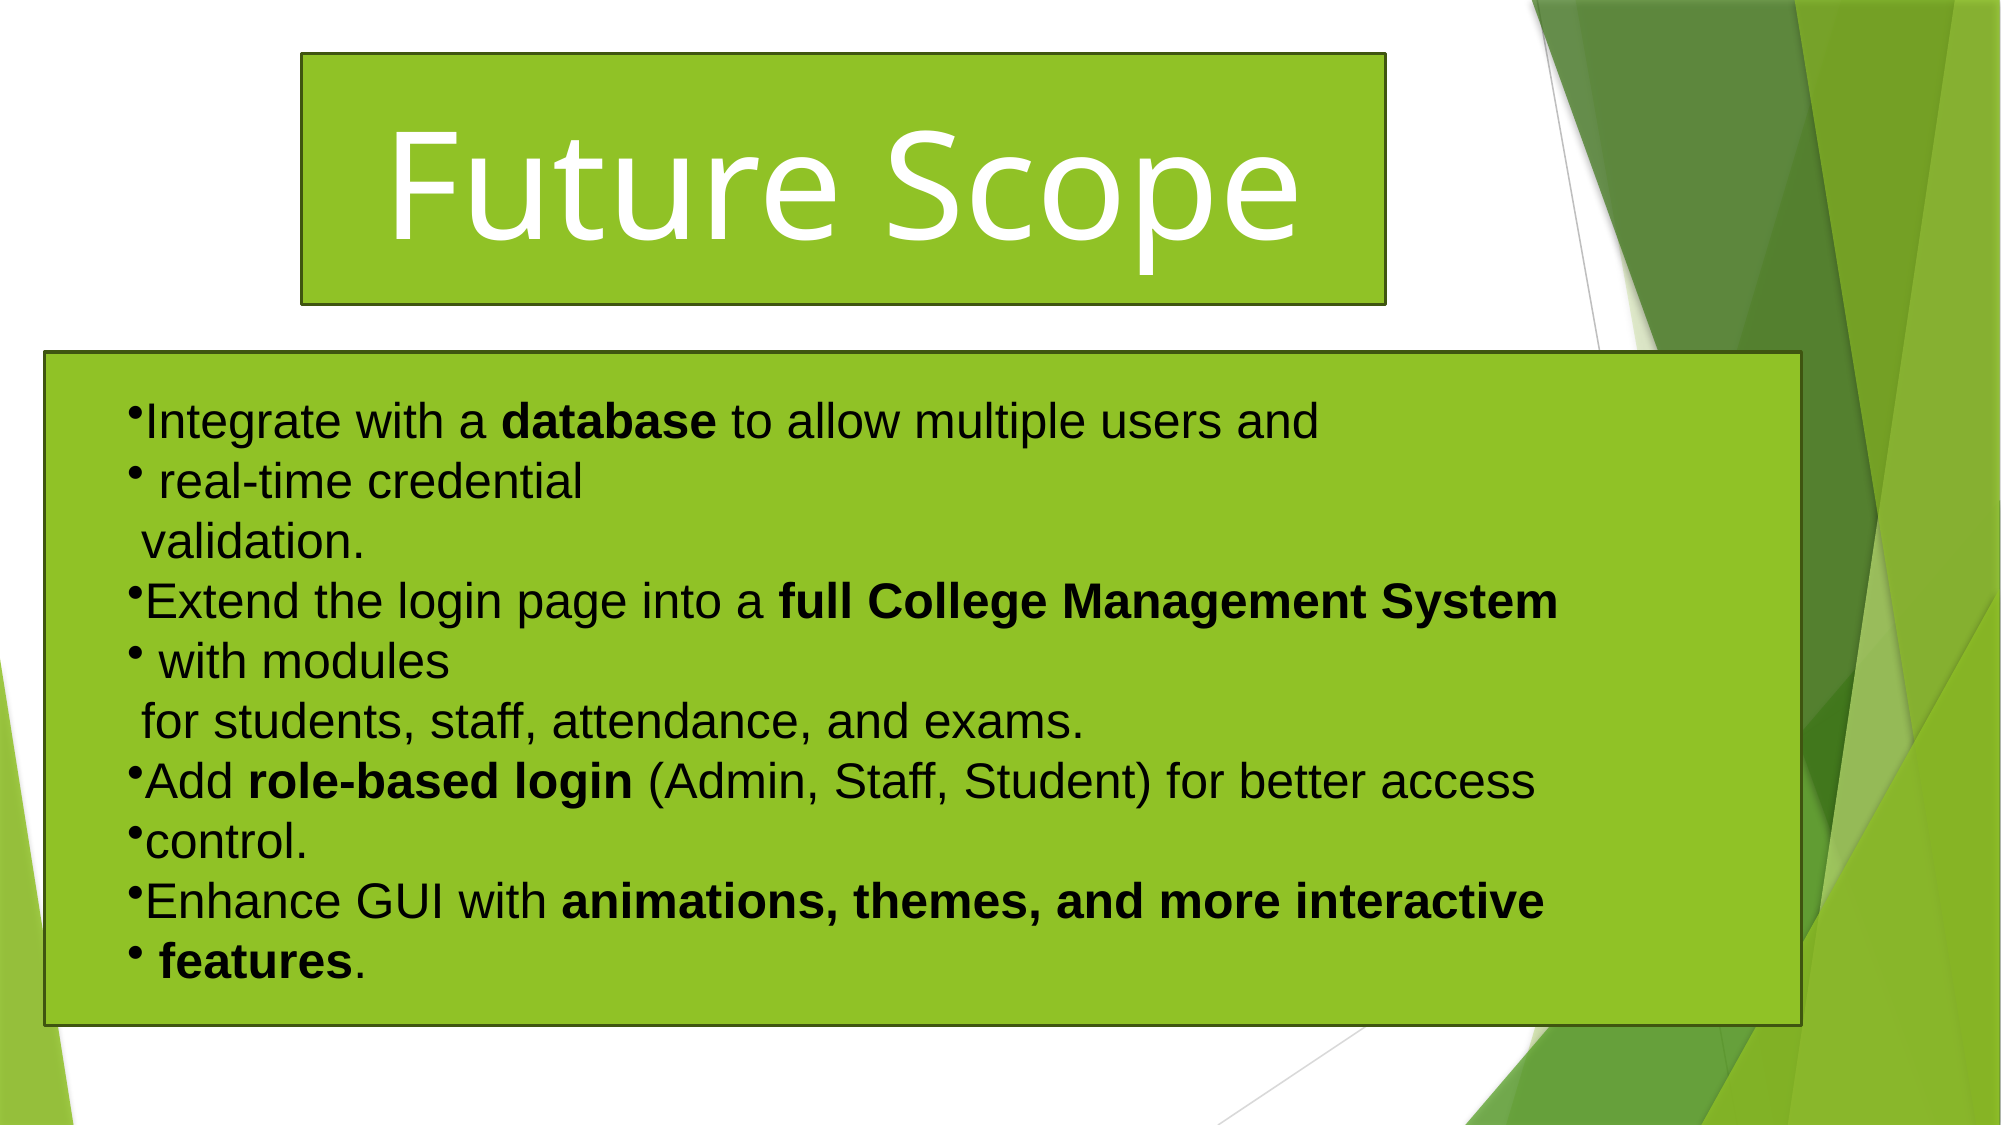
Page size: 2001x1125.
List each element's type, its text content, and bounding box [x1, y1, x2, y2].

text_box [43, 350, 1803, 1027]
text_box Integrate with a database to allow multiple users and real-time credential validation. Extend the login page into a full College Management System with modules for students, staff, attendance, and exams. Add role-based login (Admin, Staff, Student) for better access control. Enhance GUI with animations, themes, and more interactive features. [112, 381, 1575, 997]
text_box Future Scope [300, 52, 1387, 306]
